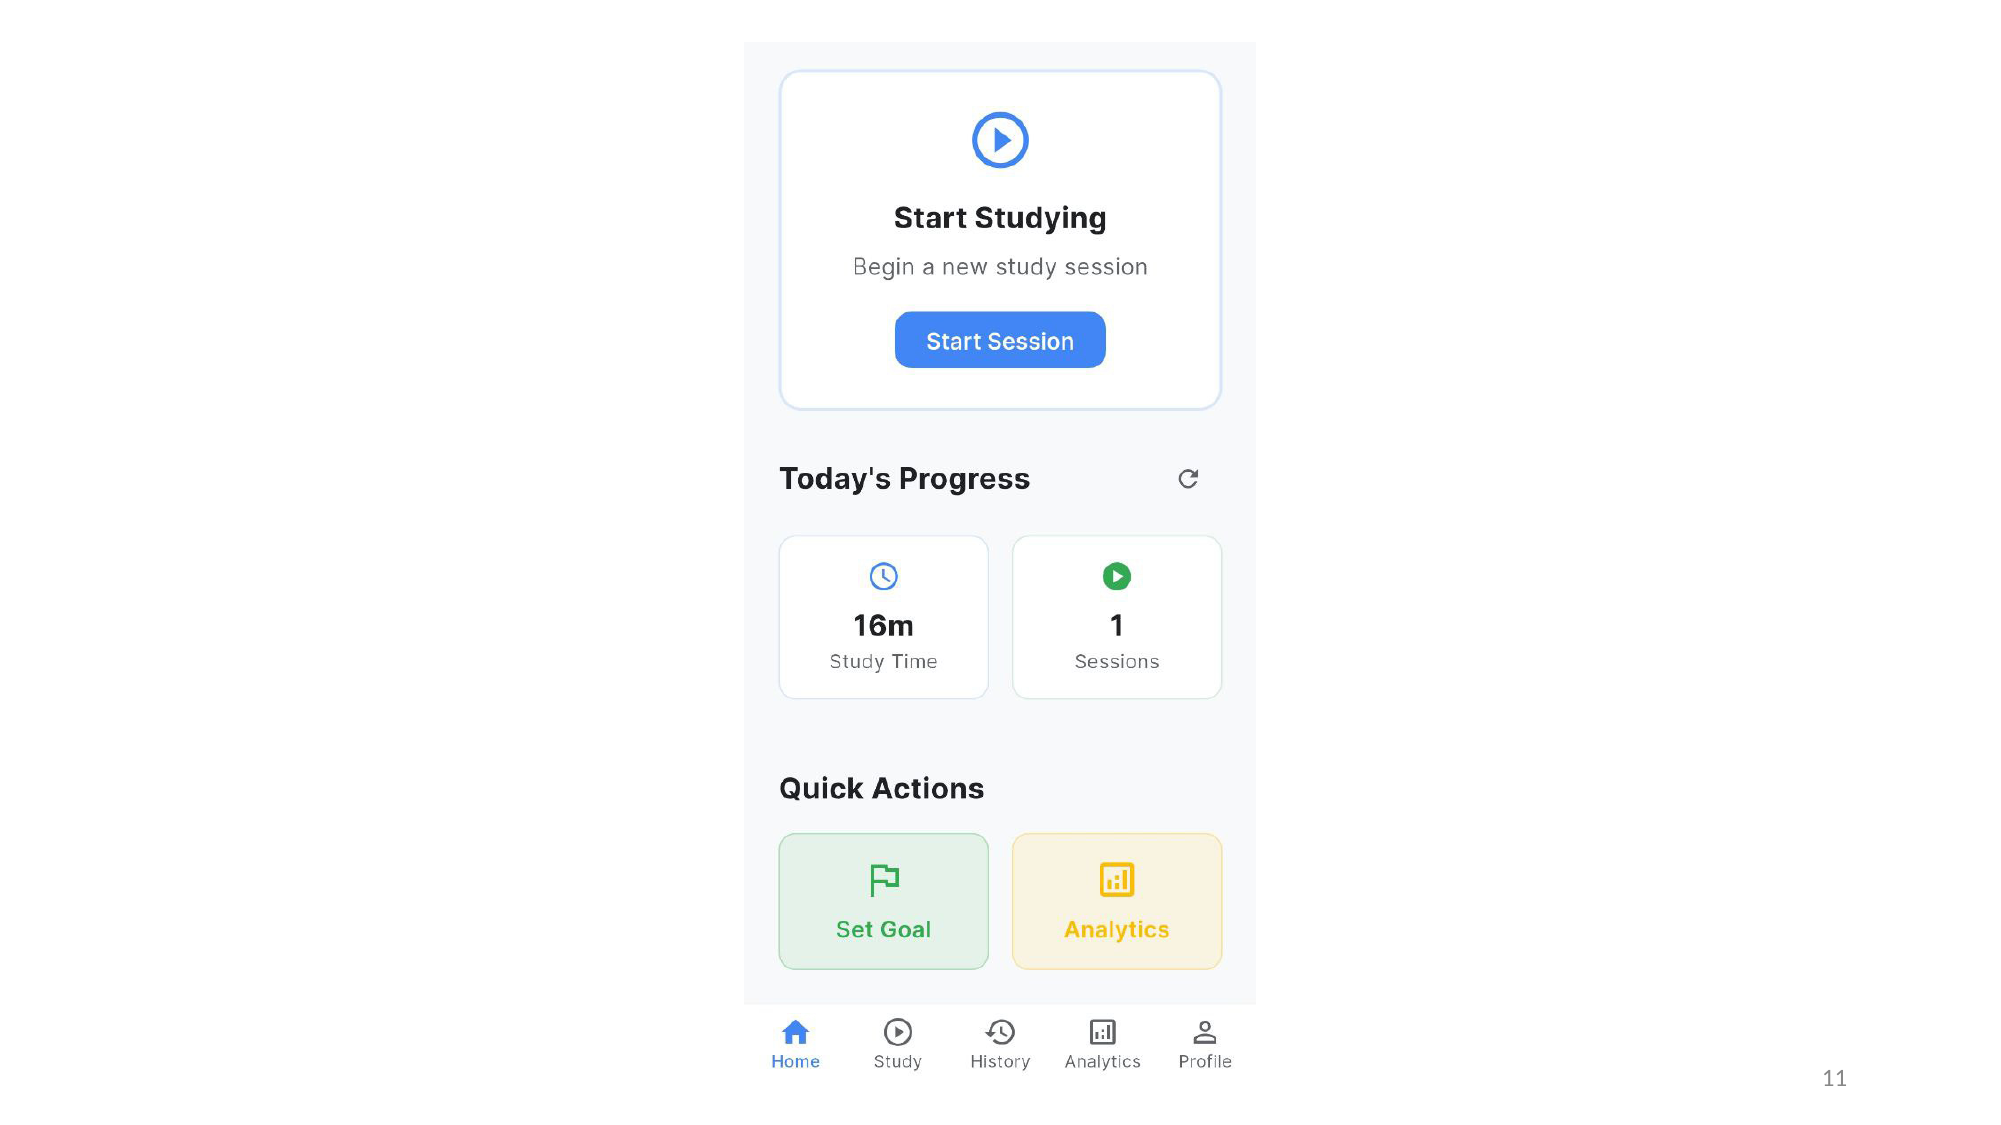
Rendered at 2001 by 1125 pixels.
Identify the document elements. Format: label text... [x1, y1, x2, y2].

picture [743, 41, 1257, 1083]
slide_number 11 [1815, 1060, 1856, 1125]
